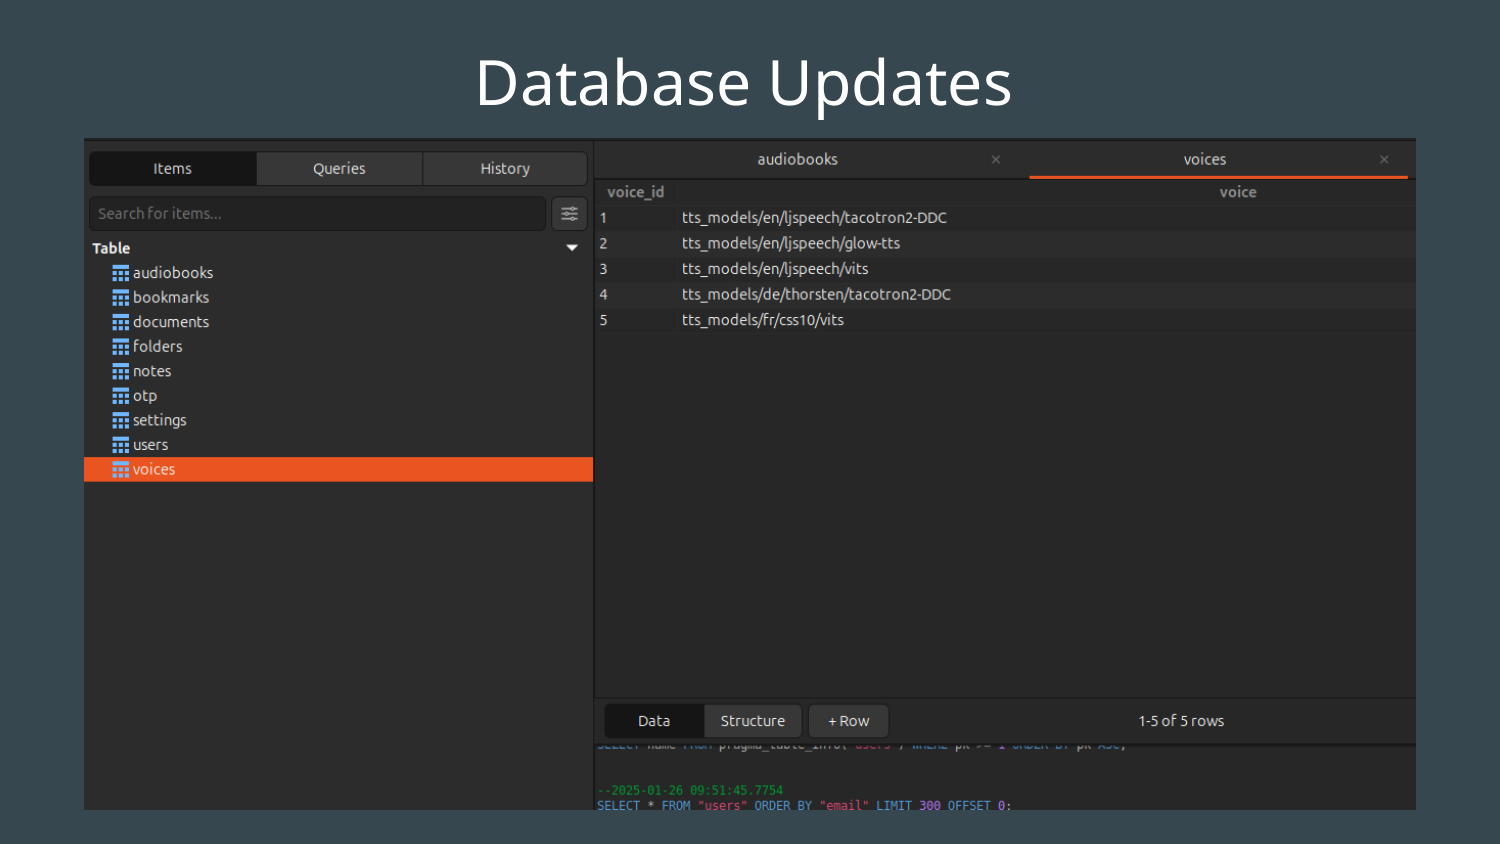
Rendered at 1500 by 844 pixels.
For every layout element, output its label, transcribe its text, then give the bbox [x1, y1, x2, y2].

title Database Updates [45, 28, 1444, 123]
picture [83, 137, 1417, 810]
